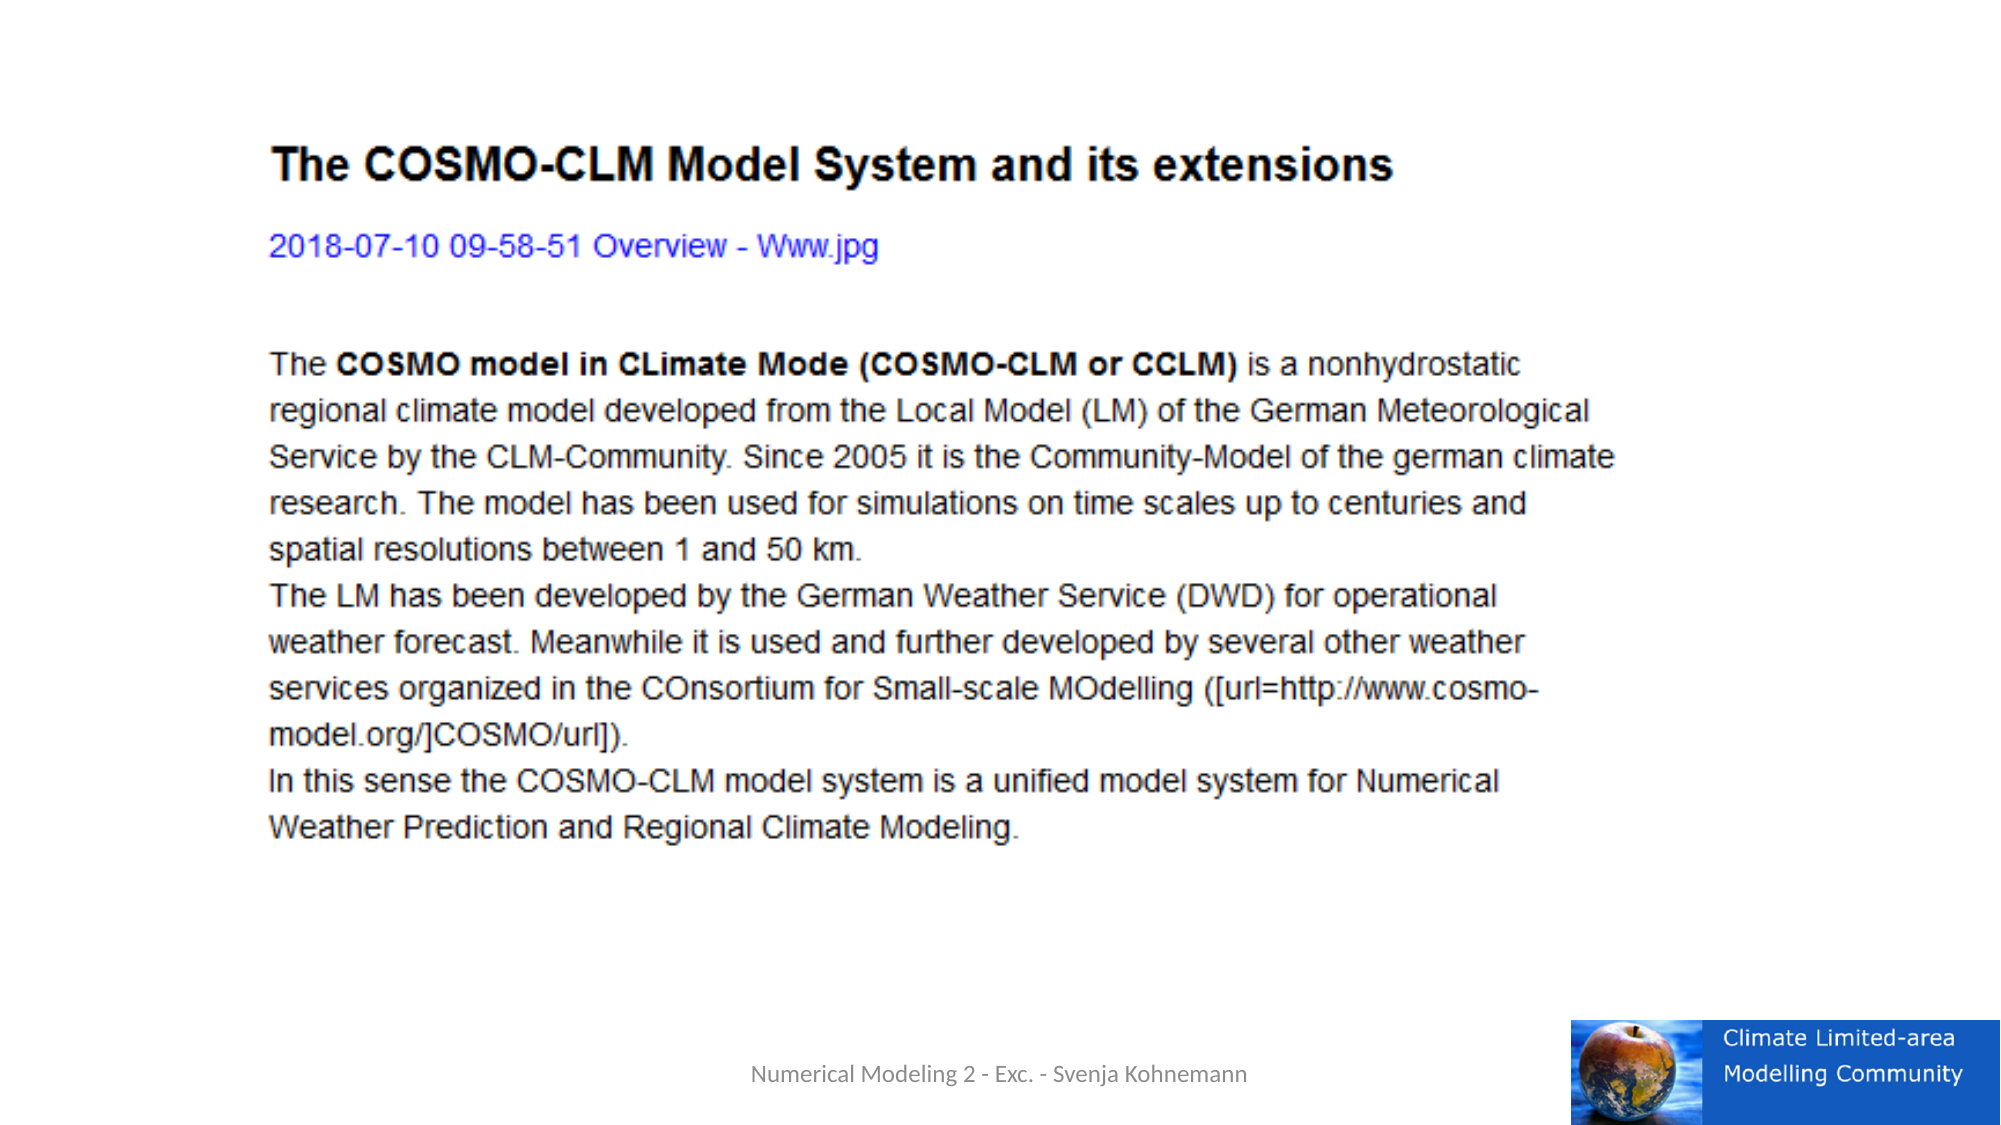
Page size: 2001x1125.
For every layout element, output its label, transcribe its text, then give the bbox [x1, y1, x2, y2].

picture [1571, 1020, 2000, 1125]
picture [244, 119, 1648, 883]
footer Numerical Modeling 2 - Exc. - Svenja Kohnemann [662, 1042, 1338, 1103]
